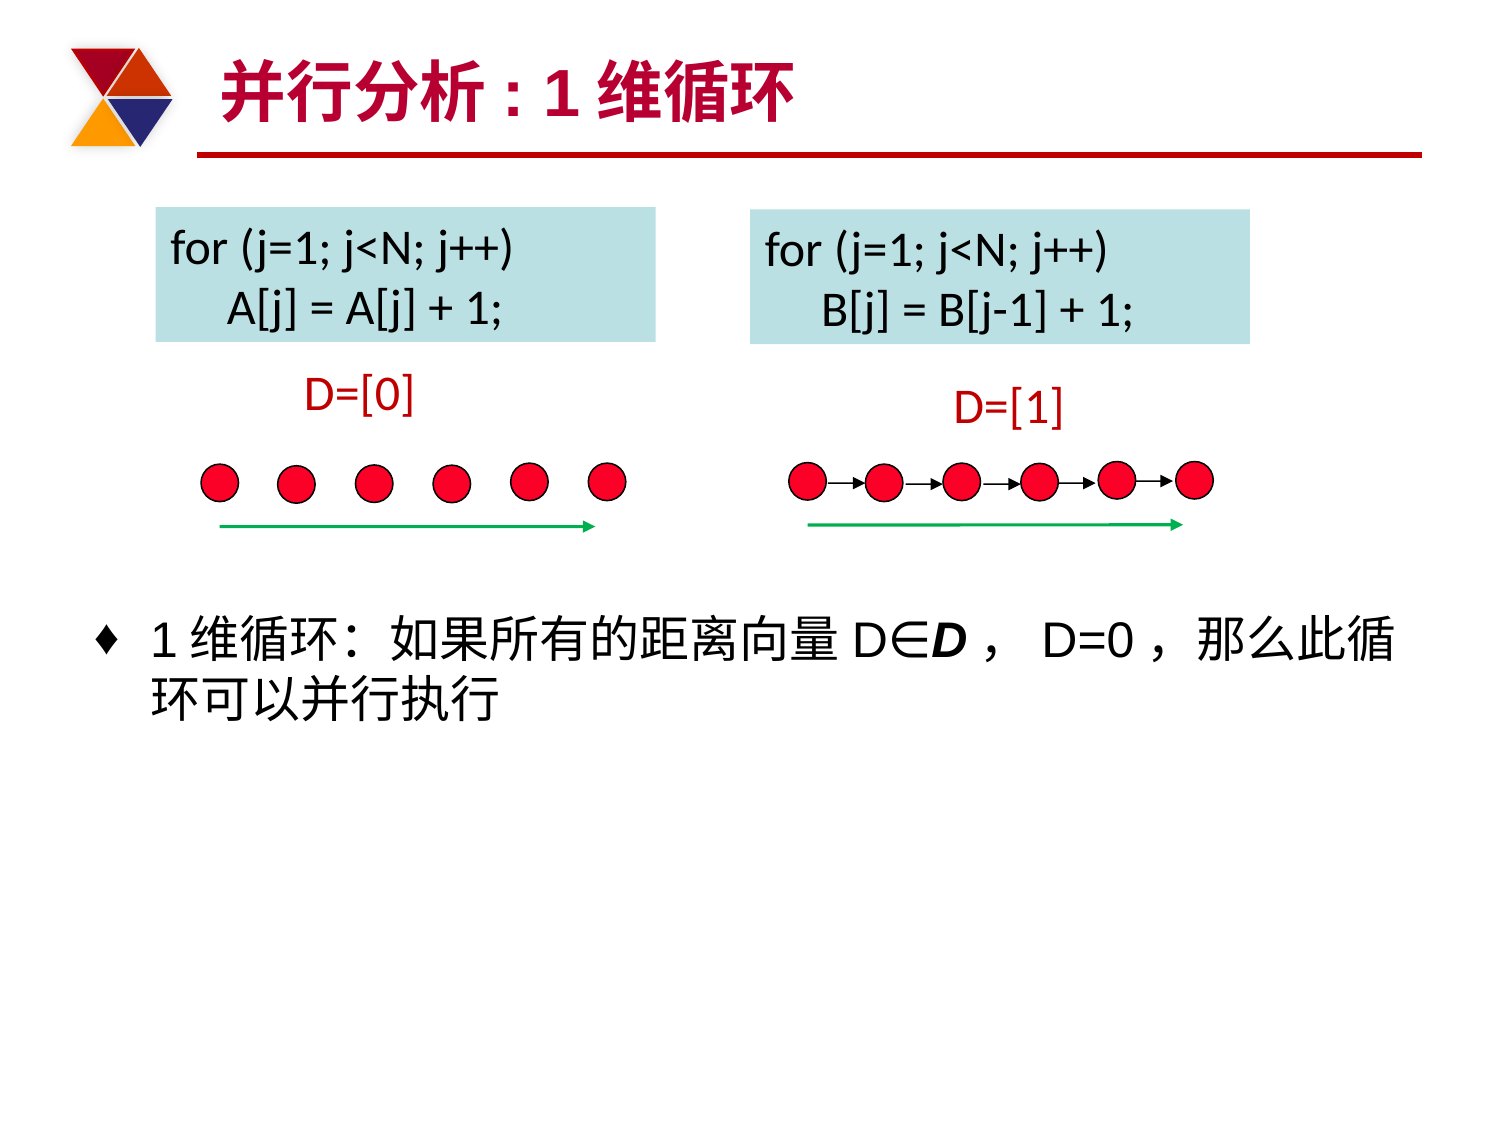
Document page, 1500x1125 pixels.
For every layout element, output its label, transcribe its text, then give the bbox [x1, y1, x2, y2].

text_box [942, 463, 981, 501]
text_box [1135, 474, 1173, 488]
text_box [1058, 476, 1096, 490]
text_box [588, 463, 626, 501]
text_box [219, 520, 596, 533]
text_box for (j=1; j<N; j++) A[j] = A[j] + 1; [155, 207, 656, 342]
text_box [277, 465, 316, 504]
text_box [1175, 461, 1214, 500]
title 并行分析: 1维循环 [204, 36, 1405, 137]
list 1维循环：如果所有的距离向量D∈D，D=0，那么此循环可以并行执行 [79, 600, 1422, 1075]
text_box D=[1] [938, 365, 1080, 441]
text_box [355, 464, 393, 503]
text_box [788, 462, 827, 501]
text_box [905, 477, 943, 491]
text_box [1020, 463, 1059, 501]
text_box D=[0] [289, 352, 431, 428]
text_box [510, 463, 549, 501]
text_box [1098, 461, 1136, 500]
text_box [865, 464, 903, 502]
text_box [983, 477, 1021, 491]
text_box [807, 518, 1184, 531]
text_box [433, 465, 471, 503]
text_box [827, 476, 866, 490]
text_box [201, 464, 239, 502]
text_box for (j=1; j<N; j++) B[j] = B[j-1] + 1; [750, 209, 1250, 345]
